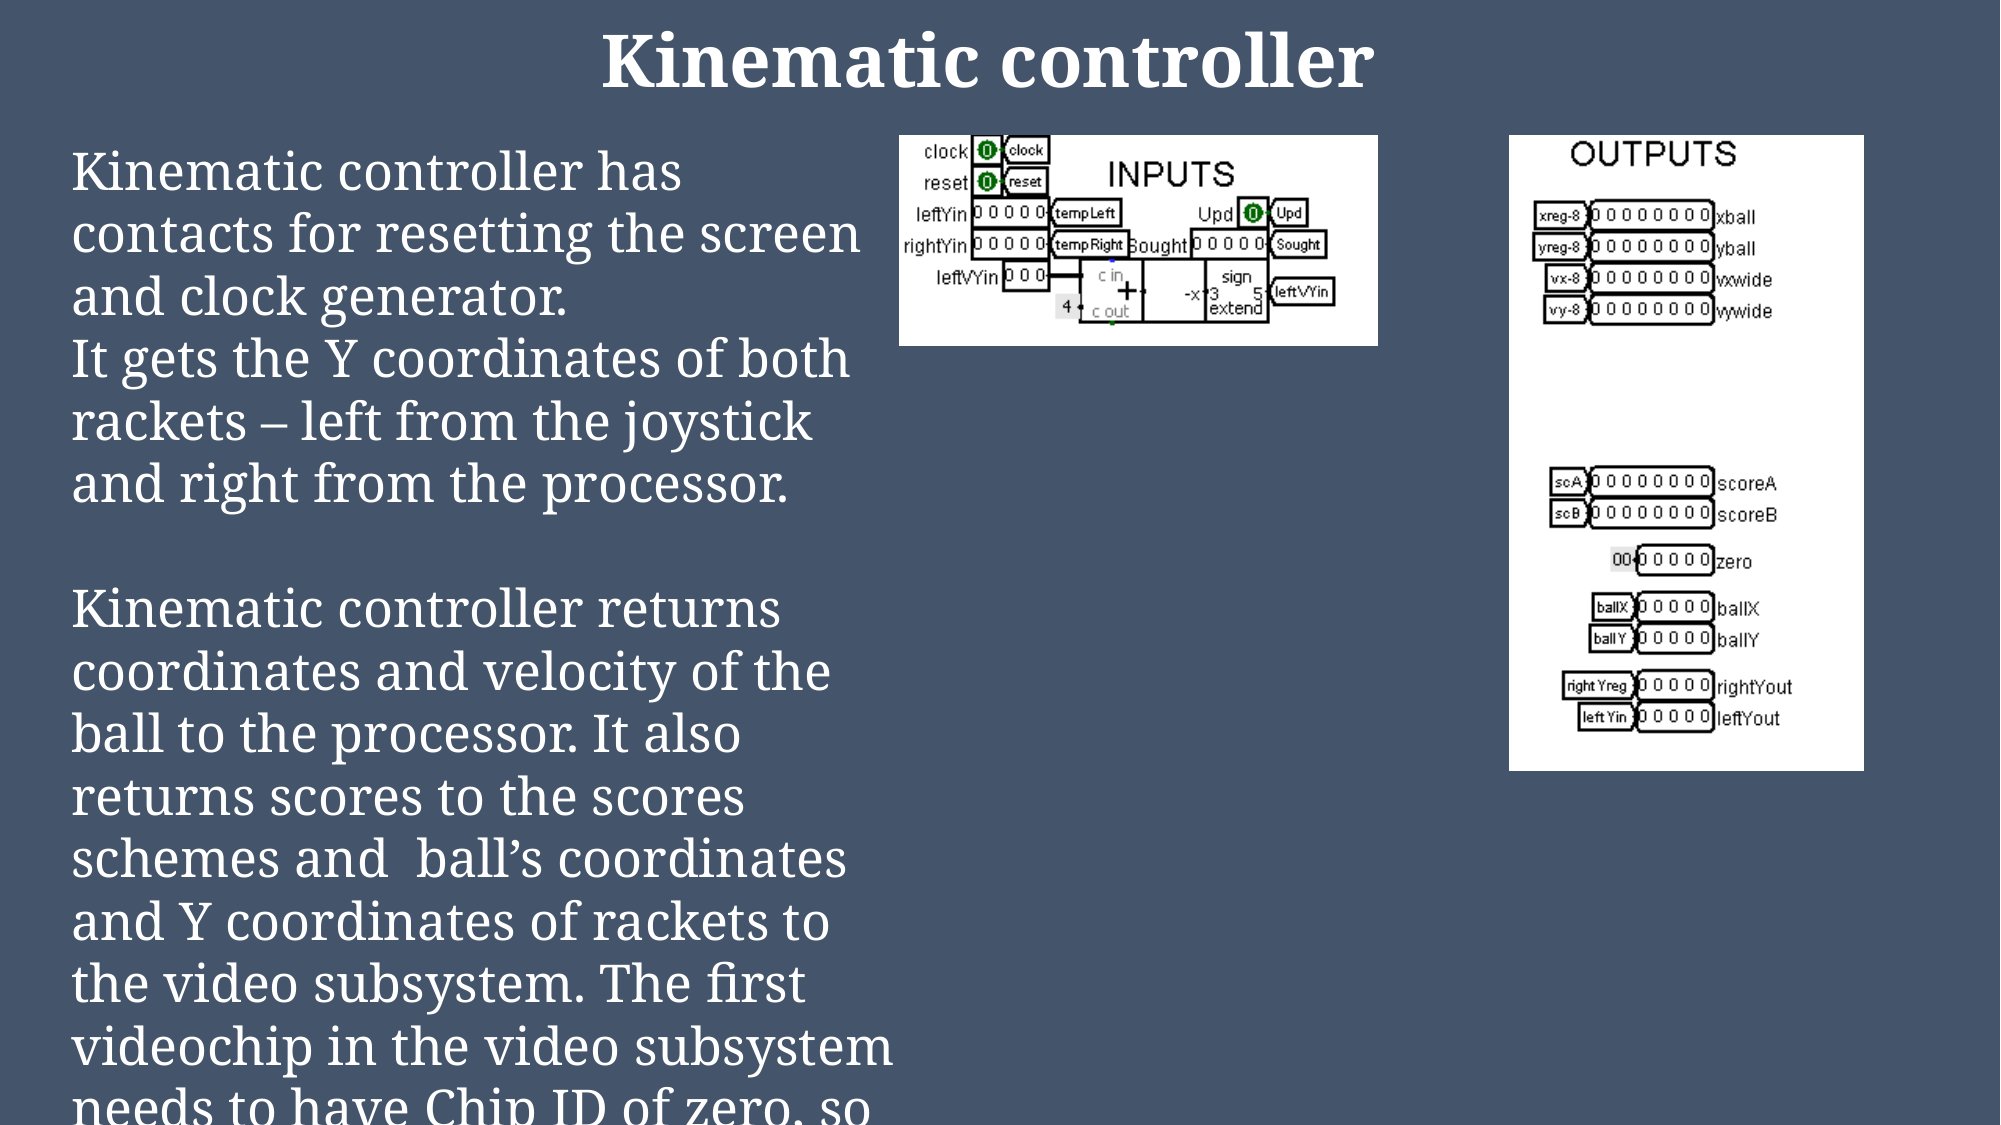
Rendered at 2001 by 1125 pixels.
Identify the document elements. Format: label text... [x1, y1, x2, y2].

list Kinematic controller has contacts for resetting the screen and clock generator. It gets the Y coordinates of both rackets – left from the joystick and right from the processor. Kinematic controller returns coordinates and velocity of the ball to the processor. It also returns scores to the scores schemes and ball’s coordinates and Y coordinates of rackets to the video subsystem. The first videochip in the video subsystem needs to have Chip ID of zero, so it receives an input from the kinematic controller that equals zero. [51, 118, 918, 1096]
picture [898, 135, 1378, 346]
title Kinematic controller [51, 5, 1927, 179]
picture [1509, 135, 1864, 771]
